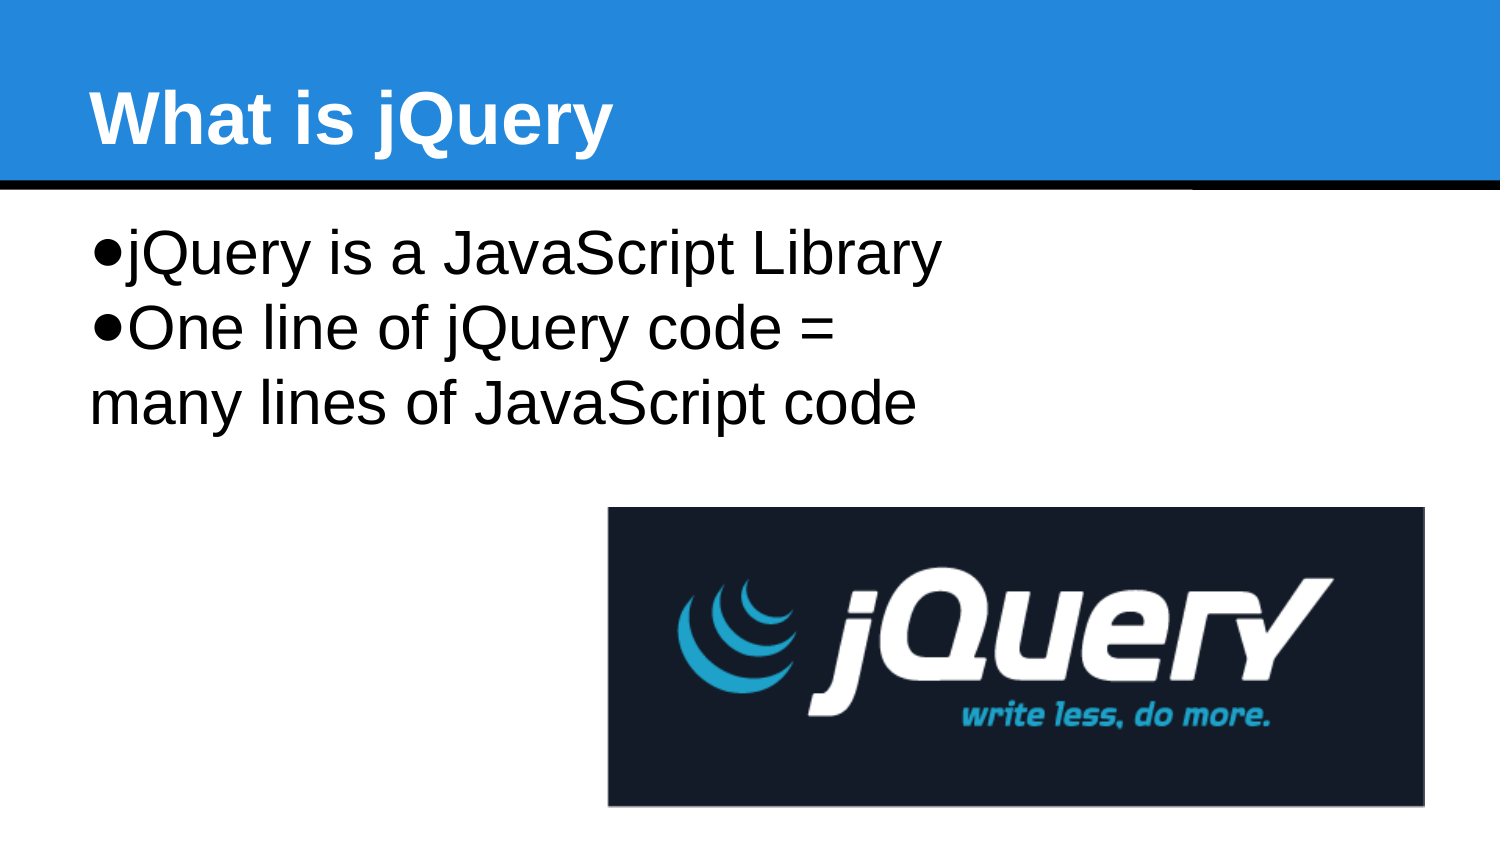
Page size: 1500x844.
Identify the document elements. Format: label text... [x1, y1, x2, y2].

text_box jQuery is a JavaScript Library One line of jQuery code = many lines of JavaScript code [75, 196, 1425, 808]
text_box What is jQuery [75, 33, 1425, 175]
picture [607, 507, 1426, 809]
